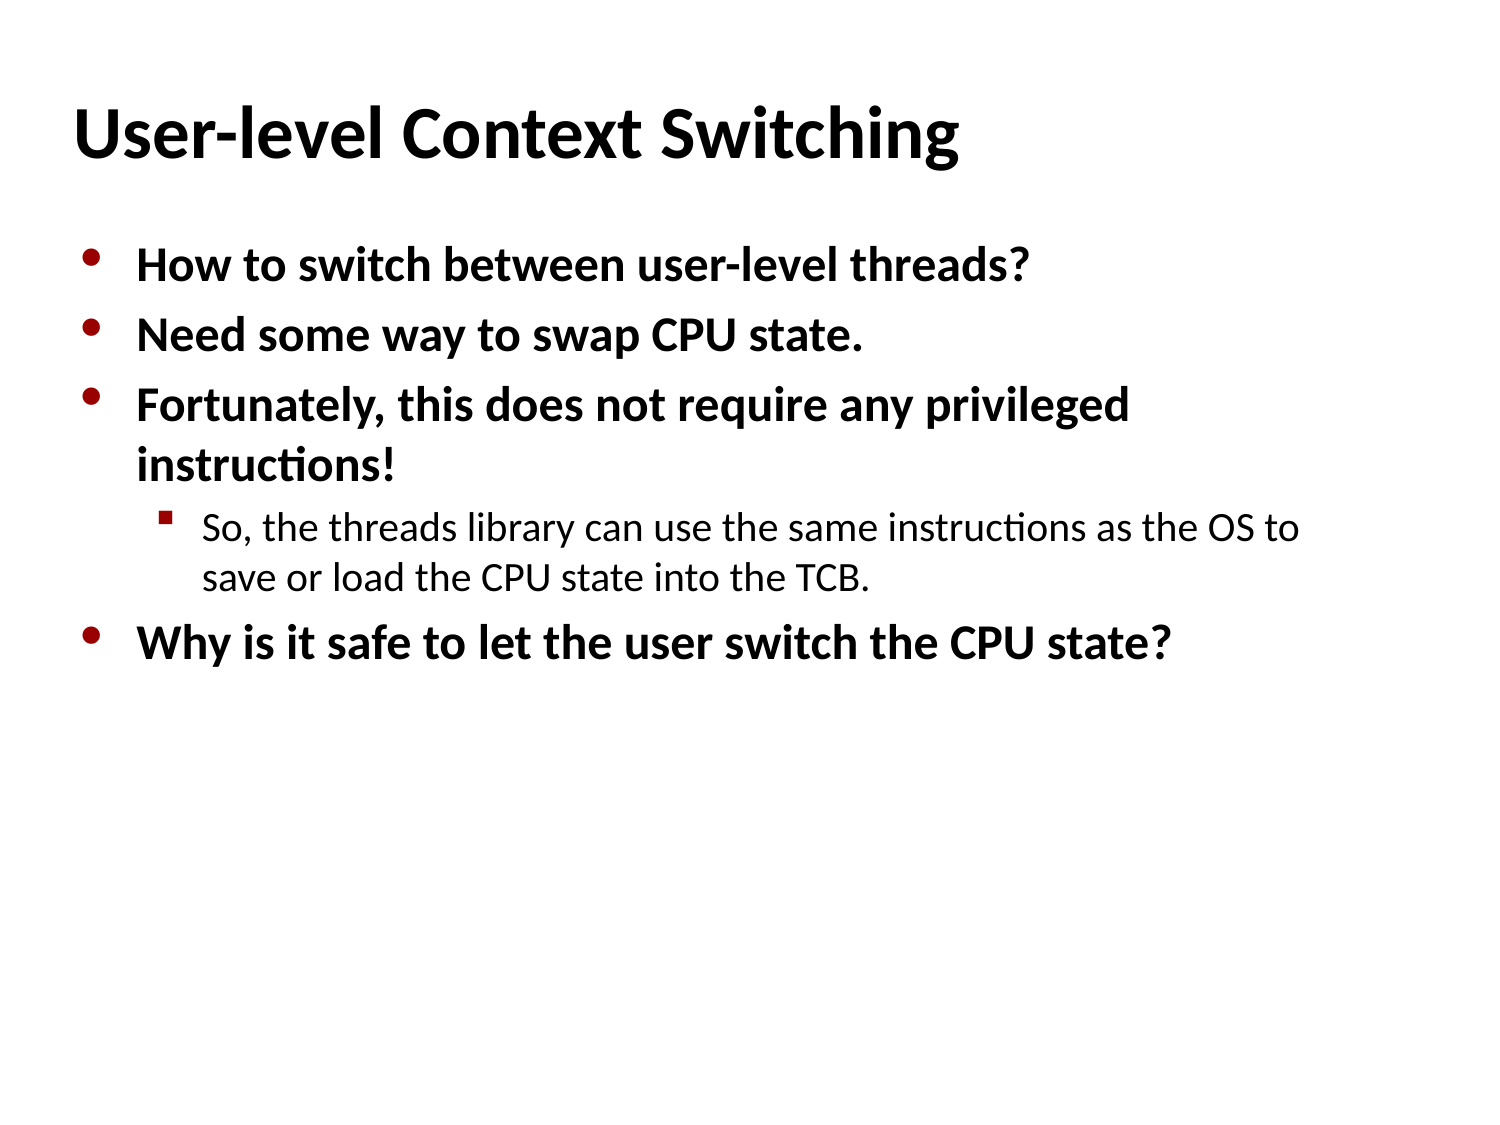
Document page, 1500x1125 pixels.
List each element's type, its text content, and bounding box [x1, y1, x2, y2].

title User-level Context Switching [58, 71, 1305, 197]
list How to switch between user-level threads? Need some way to swap CPU state. Fortunately, this does not require any privileged instructions! So, the threads library can use the same instructions as the OS to save or load the CPU state into the TCB. Why is it safe to let the user switch the CPU state? [64, 223, 1361, 1040]
